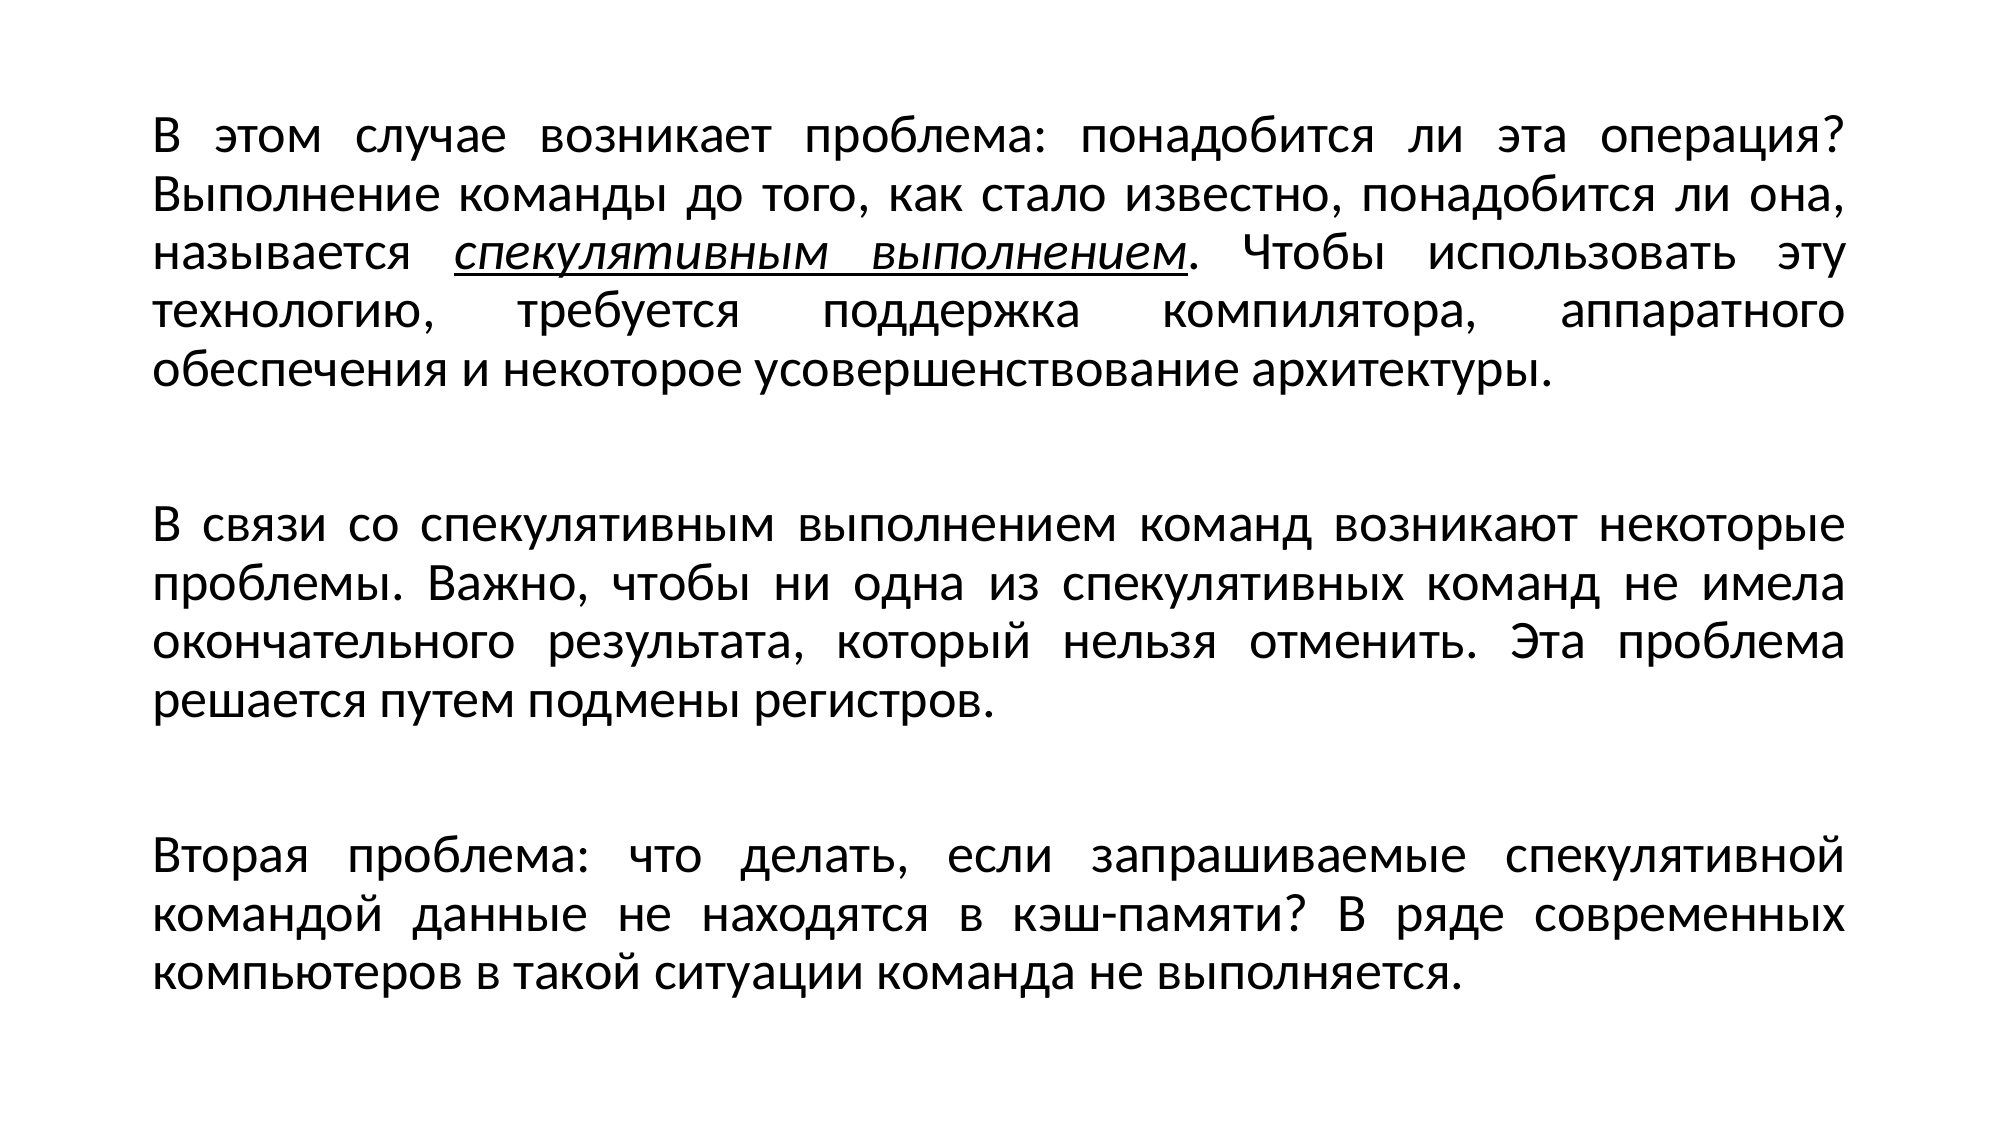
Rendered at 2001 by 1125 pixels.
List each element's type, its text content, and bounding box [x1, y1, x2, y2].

list В этом случае возникает проблема: понадобится ли эта операция? Выполнение команды до того, как стало известно, понадобится ли она, называется спекулятивным выполнением. Чтобы использовать эту технологию, требуется поддержка компилятора, аппаратного обеспечения и некоторое усовершенствование архитектуры. В связи со спекулятивным выполнением команд возникают некоторые проблемы. Важно, чтобы ни одна из спекулятивных команд не имела окончательного результата, который нельзя отменить. Эта проблема решается путем подмены регистров. Вторая проблема: что делать, если запрашиваемые спекулятивной командой данные не находятся в кэш-памяти? В ряде современных компьютеров в такой ситуации команда не выполняется. [137, 98, 1863, 1014]
